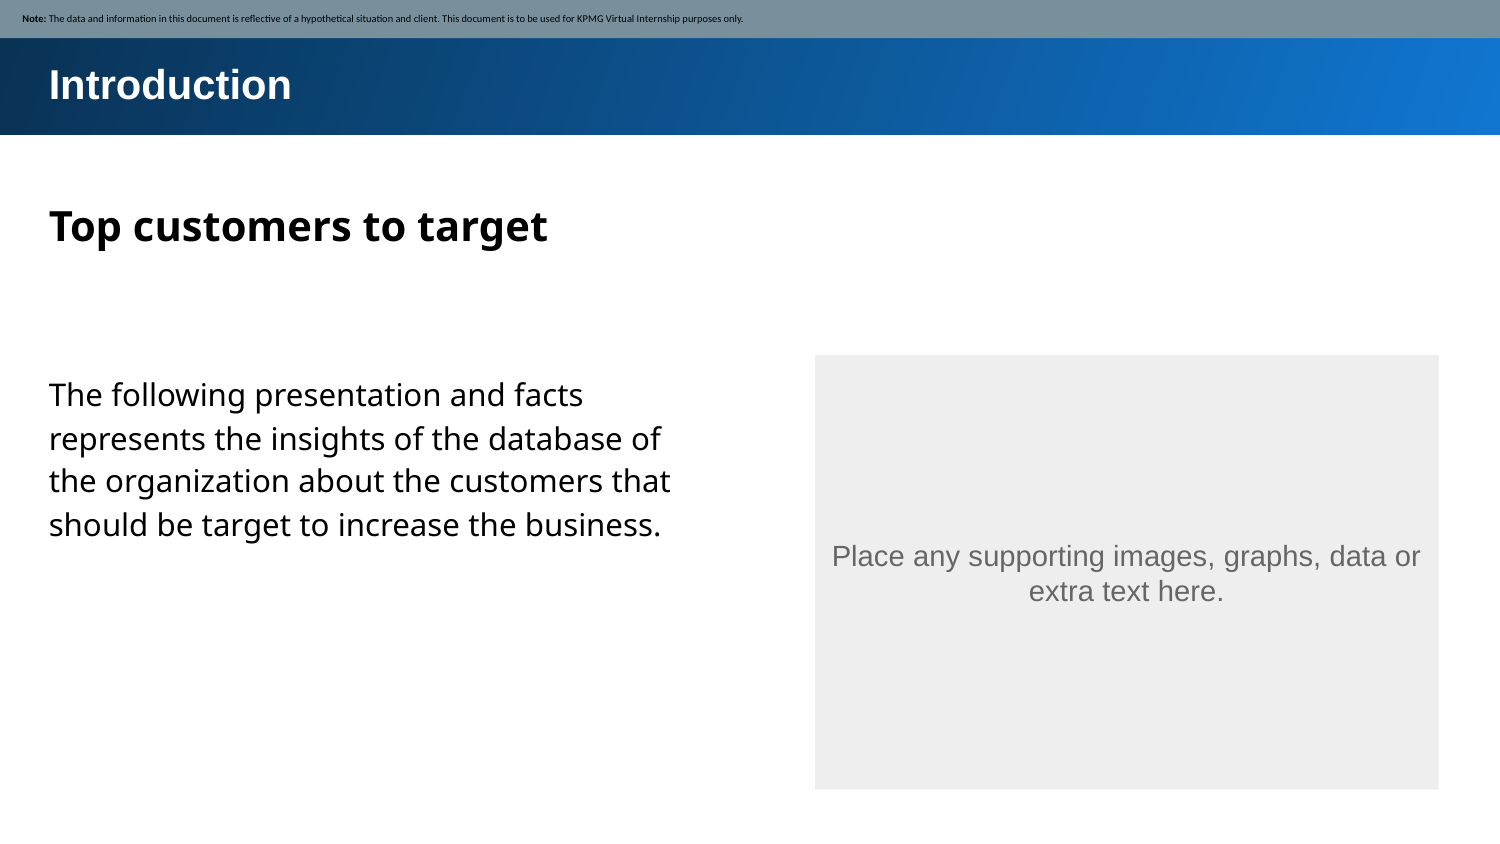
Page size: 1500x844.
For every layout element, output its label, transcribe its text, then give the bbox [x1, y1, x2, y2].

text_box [814, 354, 1439, 790]
text_box Top customers to target [33, 177, 1439, 266]
text_box Introduction [33, 43, 1439, 124]
text_box Note: The data and information in this document is reflective of a hypothetical situation and client. This document is to be used for KPMG Virtual Internship purposes only. [0, 0, 1500, 39]
text_box The following presentation and facts represents the insights of the database of the organization about the customers that should be target to increase the business. [33, 355, 712, 558]
text_box [0, 39, 1500, 135]
